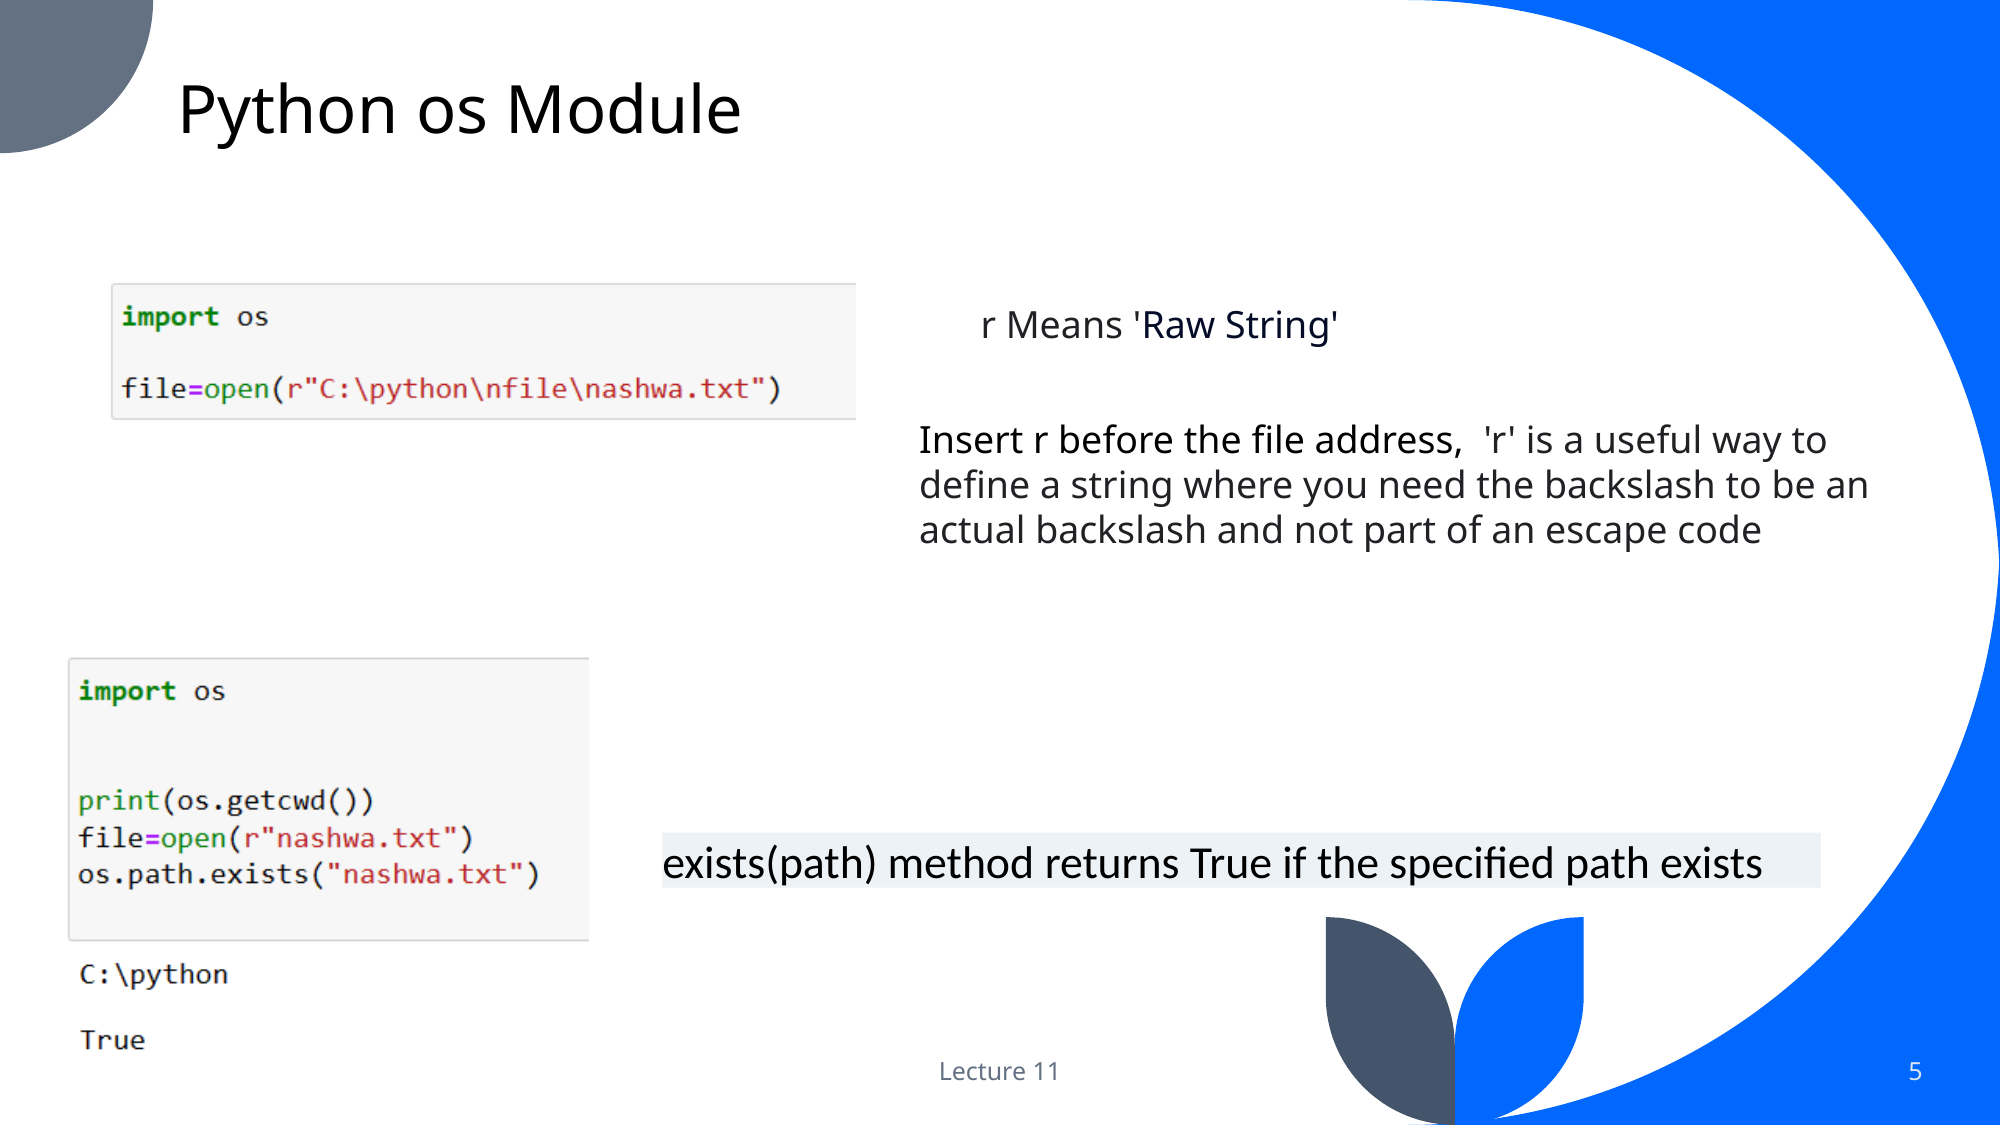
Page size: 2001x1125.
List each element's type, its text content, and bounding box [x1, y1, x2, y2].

text_box exists(path) method returns True if the specified path exists [662, 832, 1821, 888]
text_box Insert r before the file address, 'r' is a useful way to define a string where you need the backslash to be an actual backslash and not part of an escape code [904, 408, 1938, 559]
picture [102, 263, 856, 439]
text_box Python os Module [162, 59, 1163, 155]
footer Lecture 11 [662, 1042, 1338, 1103]
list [62, 647, 589, 1073]
slide_number 5 [1665, 1042, 1938, 1103]
text_box r Means 'Raw String' [965, 293, 1438, 354]
